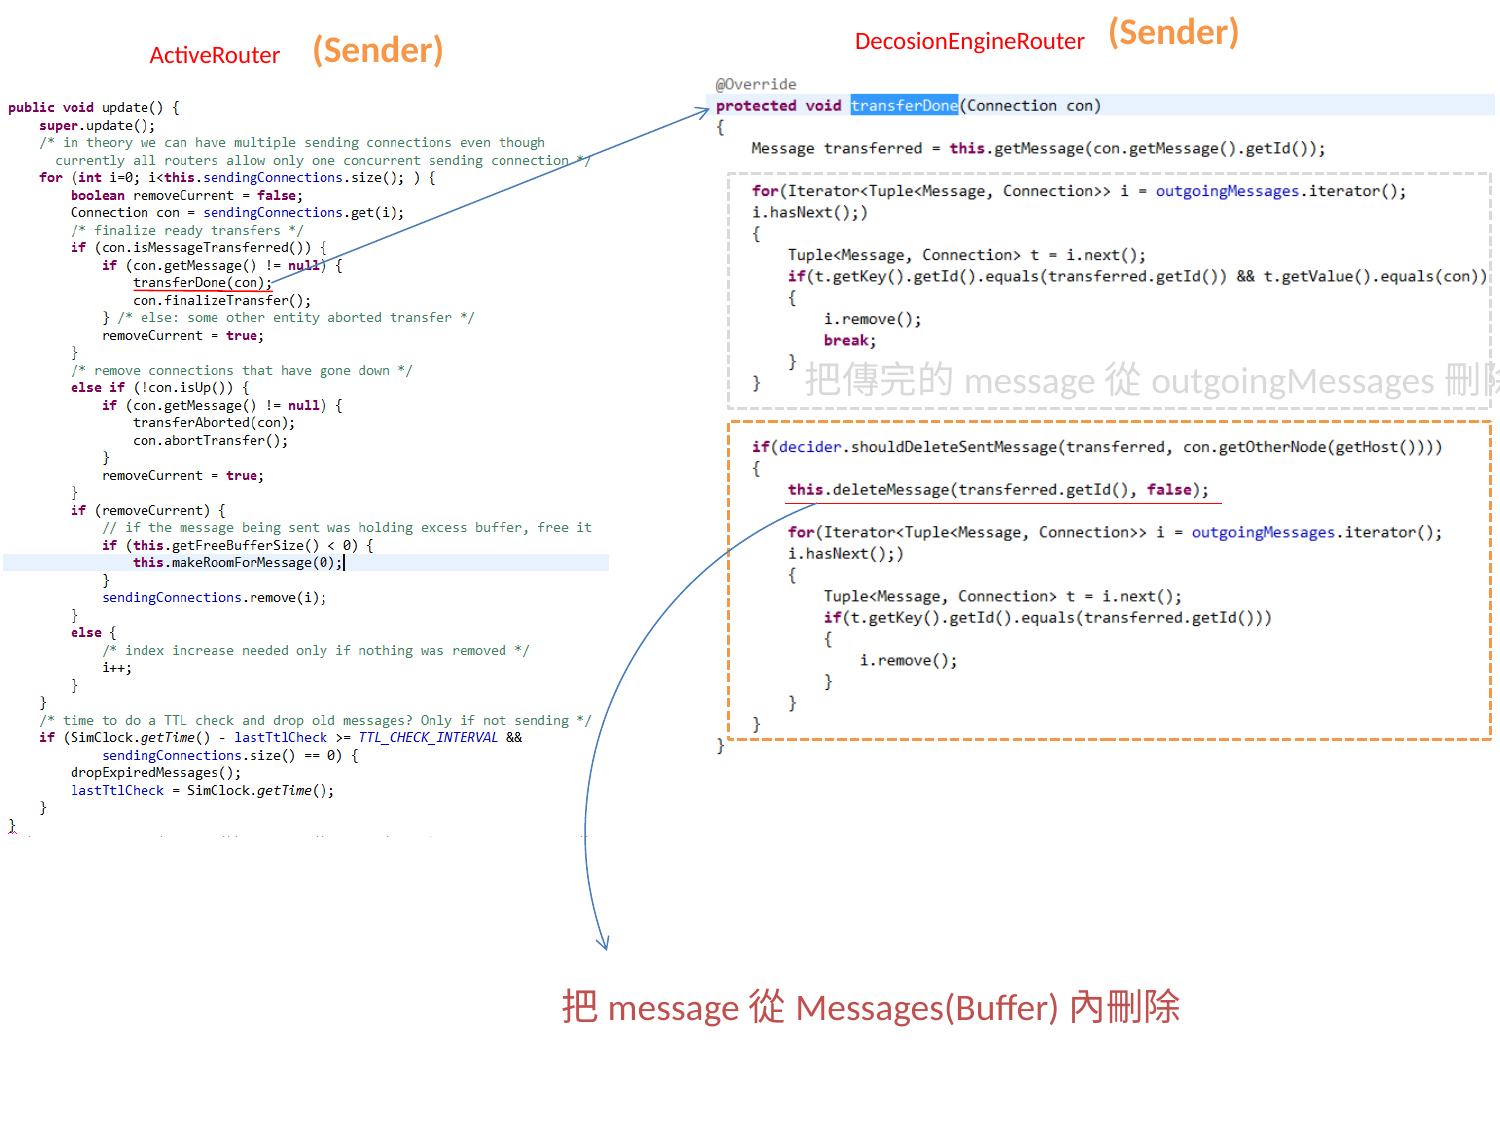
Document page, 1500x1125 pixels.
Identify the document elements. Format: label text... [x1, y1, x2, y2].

text_box ActiveRouter [134, 30, 296, 76]
text_box (Sender) [1093, 0, 1256, 60]
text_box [271, 108, 711, 284]
text_box DecosionEngineRouter [840, 17, 1102, 62]
text_box [584, 572, 939, 951]
picture [706, 76, 1496, 762]
text_box (Sender) [297, 17, 460, 77]
picture [3, 101, 609, 837]
text_box 把message從Messages(Buffer)內刪除 [546, 975, 1197, 1036]
